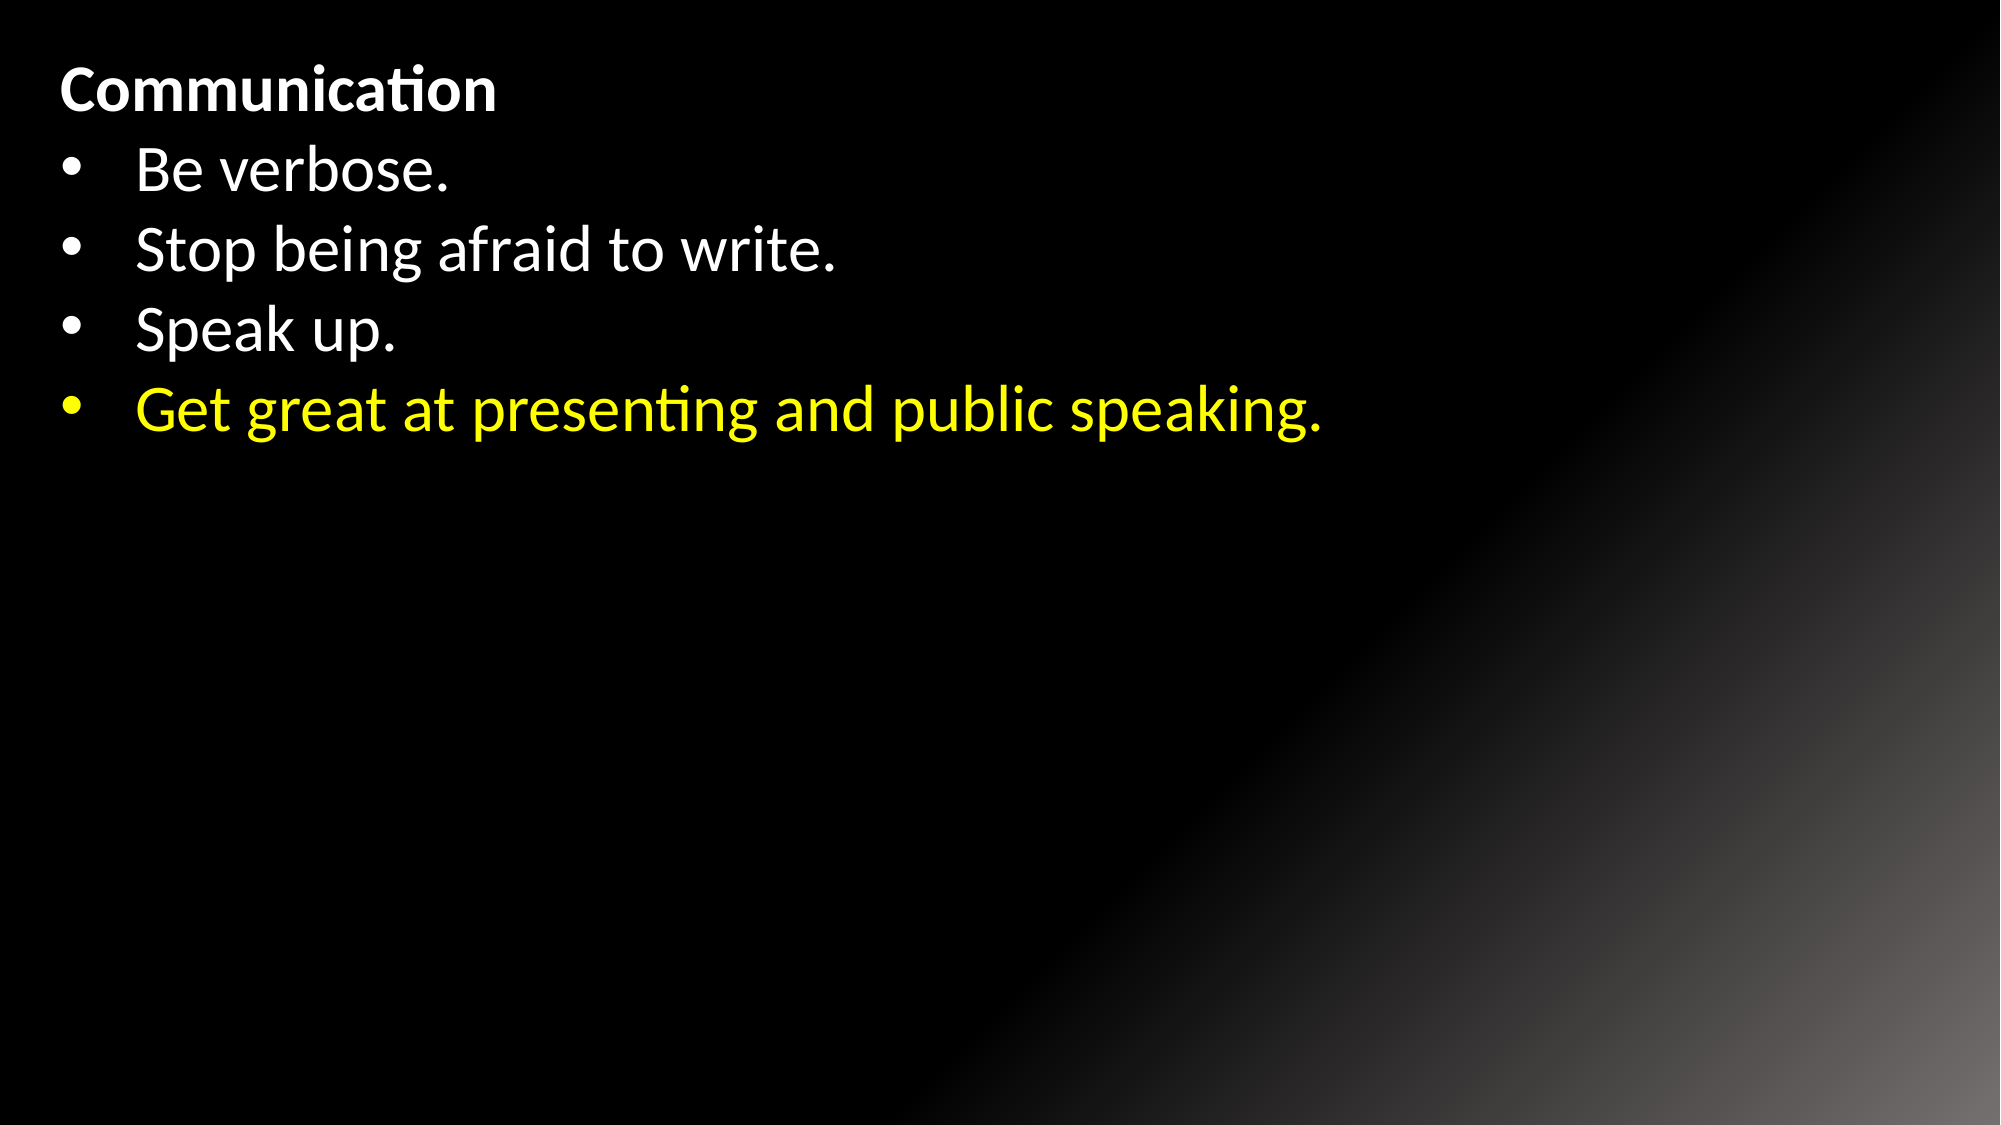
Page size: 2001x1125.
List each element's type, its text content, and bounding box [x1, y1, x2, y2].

text_box Communication Be verbose. Stop being afraid to write. Speak up. Get great at presenting and public speaking. [0, 0, 2000, 1125]
